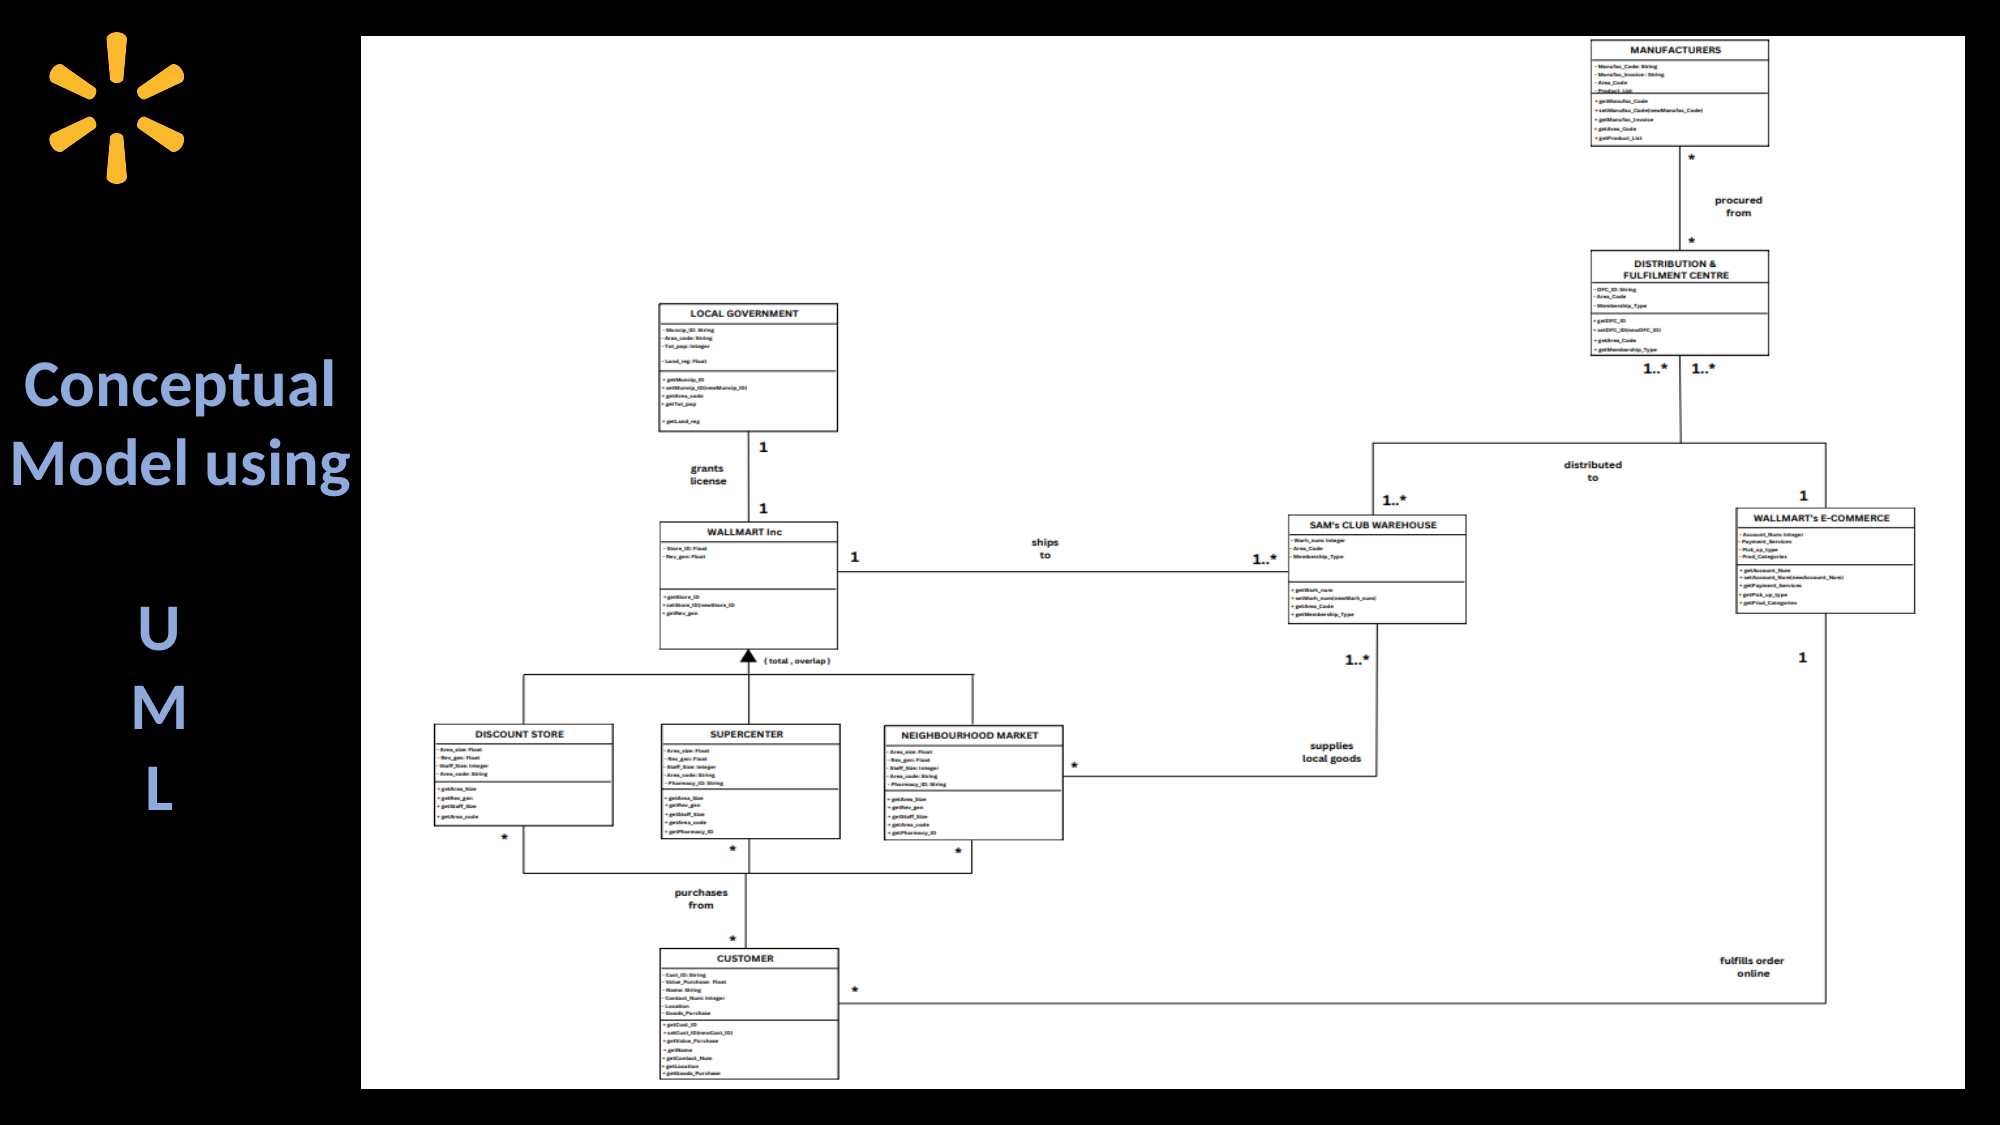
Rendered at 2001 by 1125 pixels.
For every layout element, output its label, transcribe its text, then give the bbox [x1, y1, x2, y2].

picture [35, 21, 198, 195]
text_box Conceptual Model using [0, 331, 361, 507]
picture [361, 36, 1965, 1089]
text_box U M L [55, 575, 264, 831]
